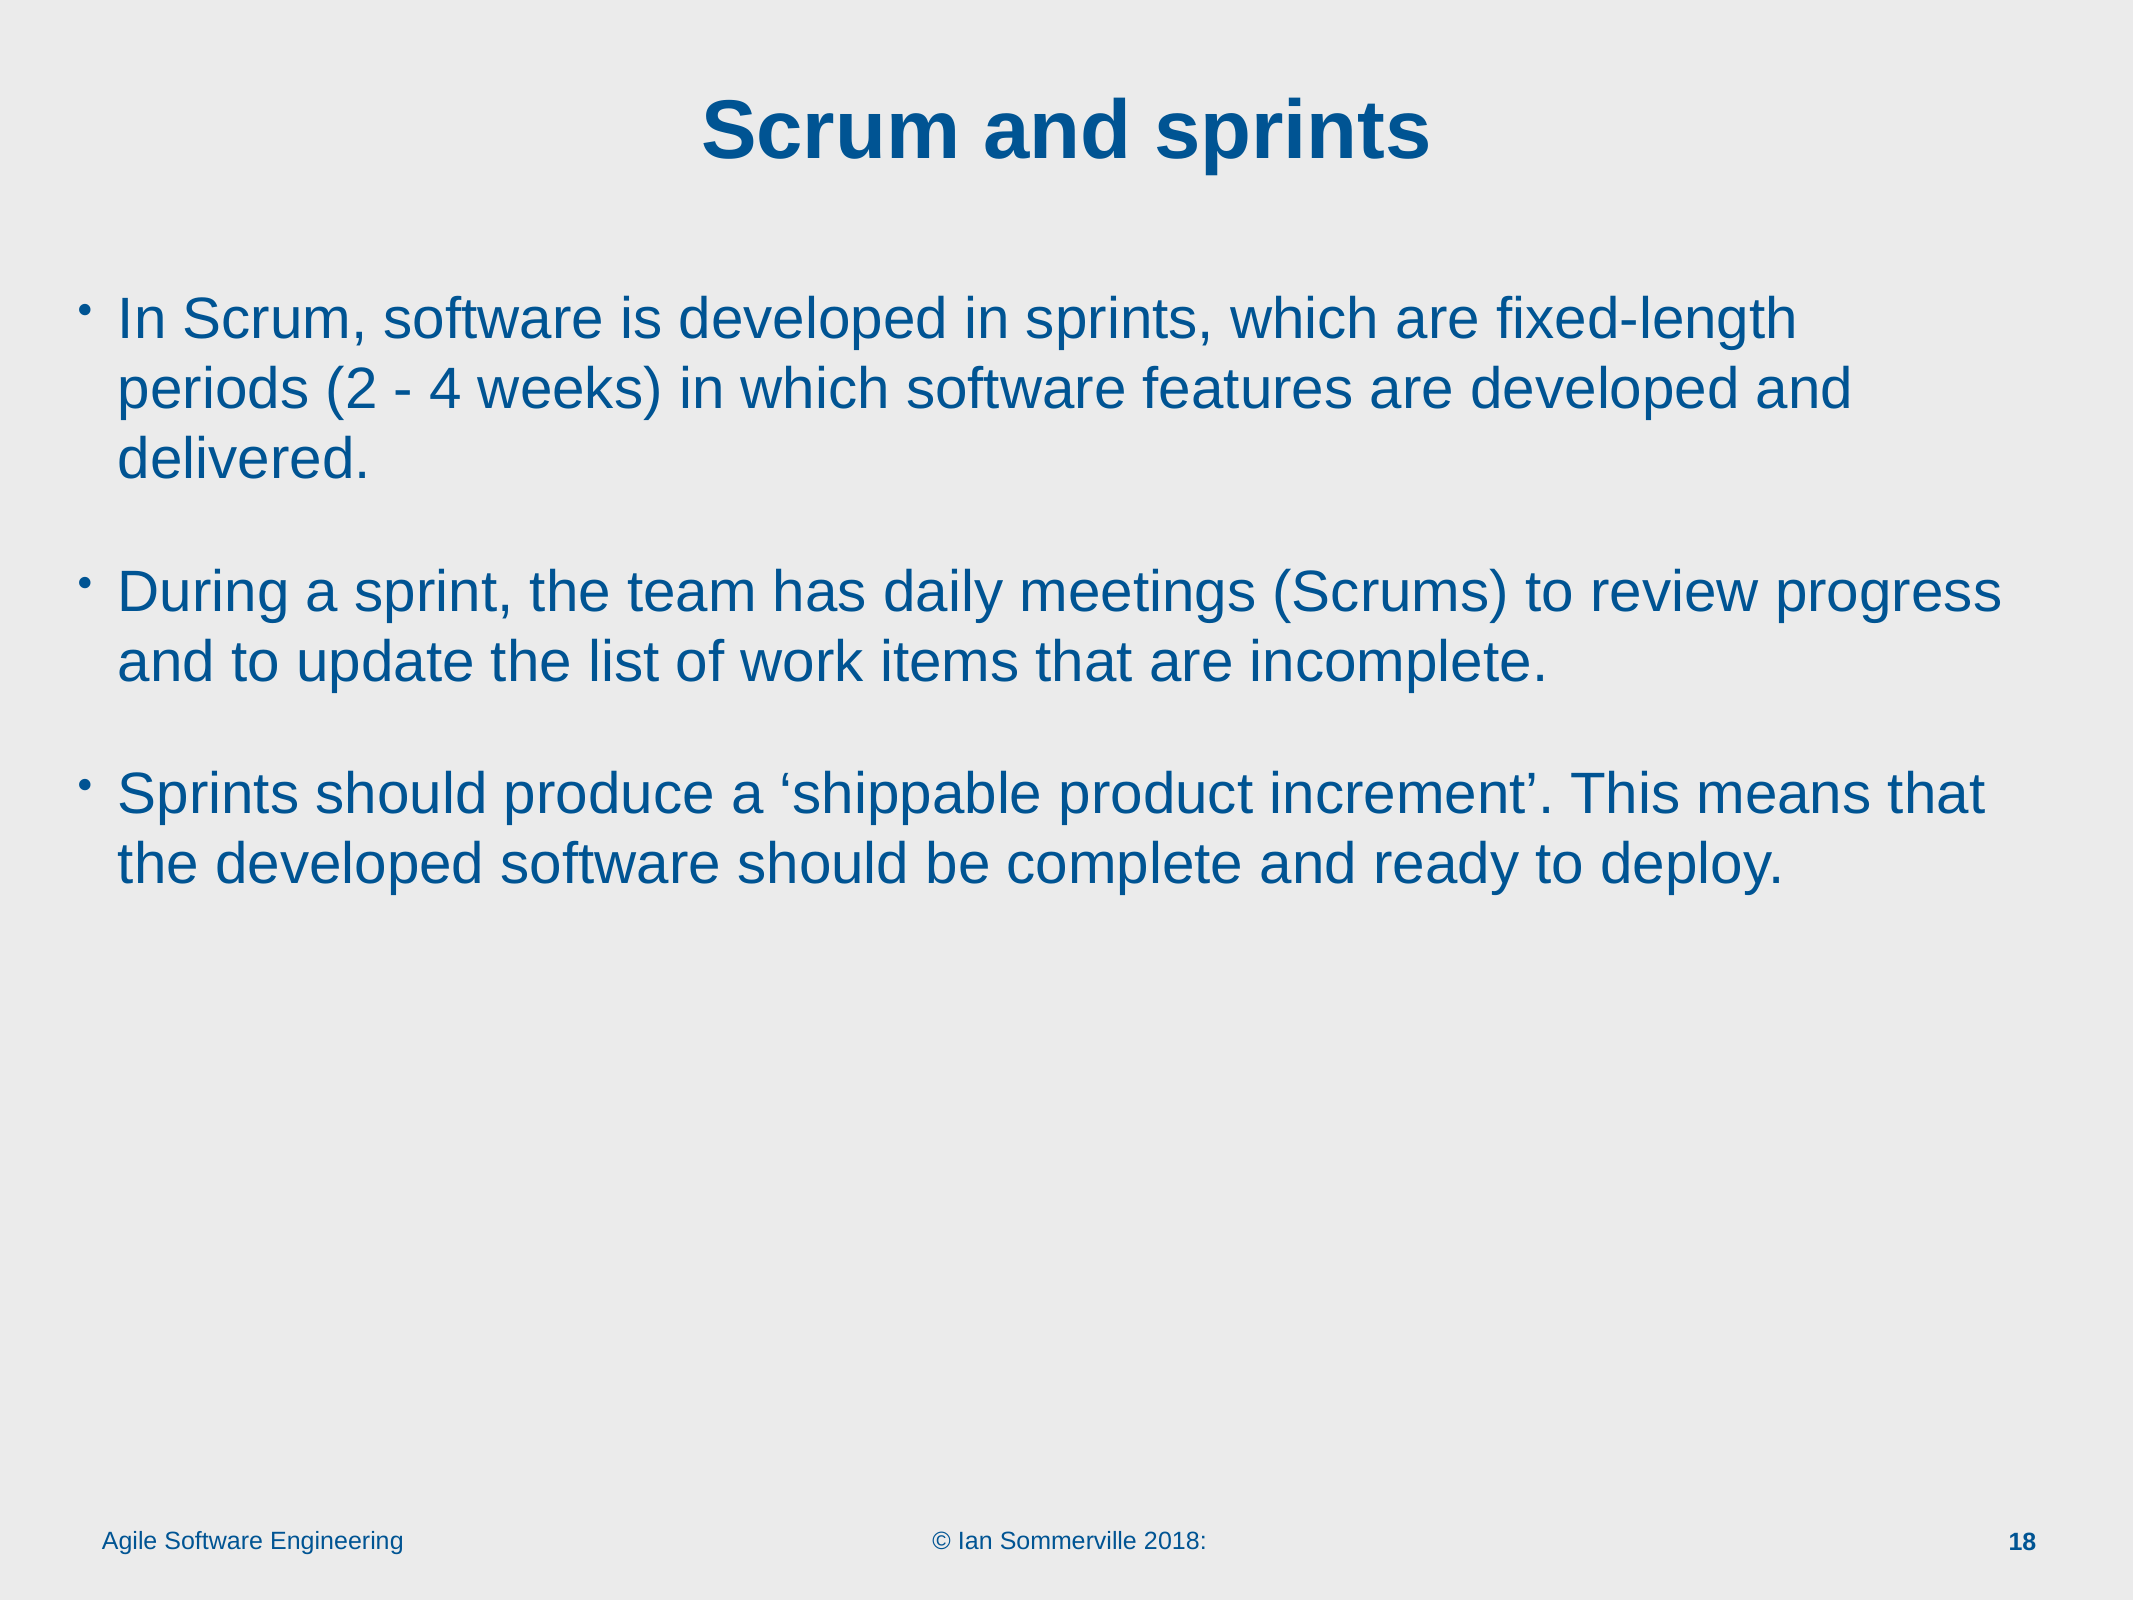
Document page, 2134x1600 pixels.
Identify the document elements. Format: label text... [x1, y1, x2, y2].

title Scrum and sprints [80, 66, 2053, 248]
list In Scrum, software is developed in sprints, which are fixed-length periods (2 - 4 weeks) in which software features are developed and delivered. During a sprint, the team has daily meetings (Scrums) to review progress and to update the list of work items that are incomplete. Sprints should produce a ‘shippable product increment’. This means that the developed software should be complete and ready to deploy. [68, 271, 2016, 1454]
slide_number 18 [1997, 1516, 2046, 1563]
